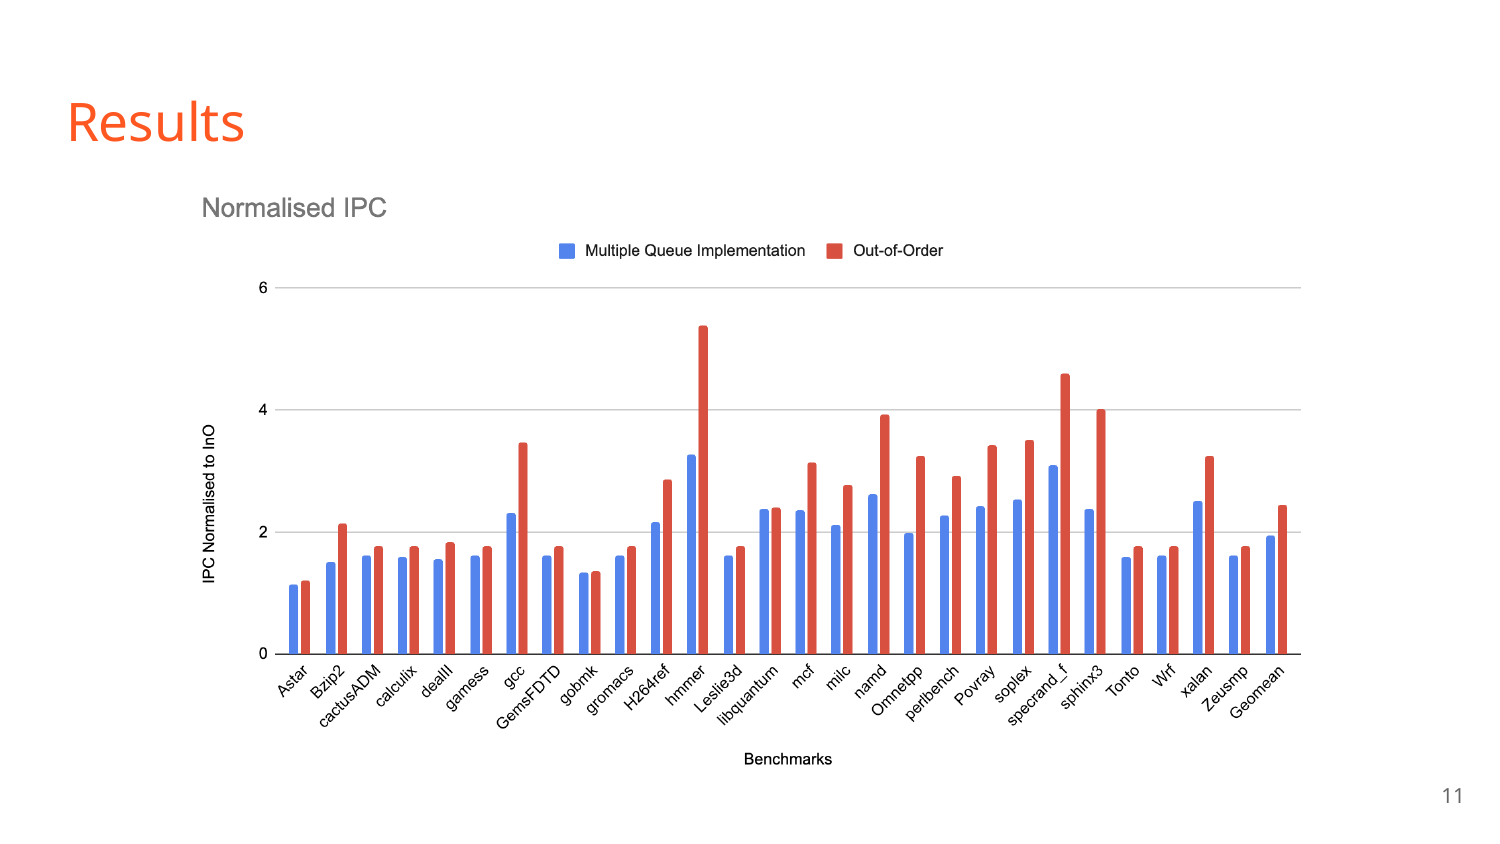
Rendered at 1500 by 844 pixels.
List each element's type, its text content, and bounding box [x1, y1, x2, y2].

slide_number ‹#› [1389, 764, 1480, 830]
title Results [51, 72, 1449, 167]
picture [171, 166, 1328, 794]
